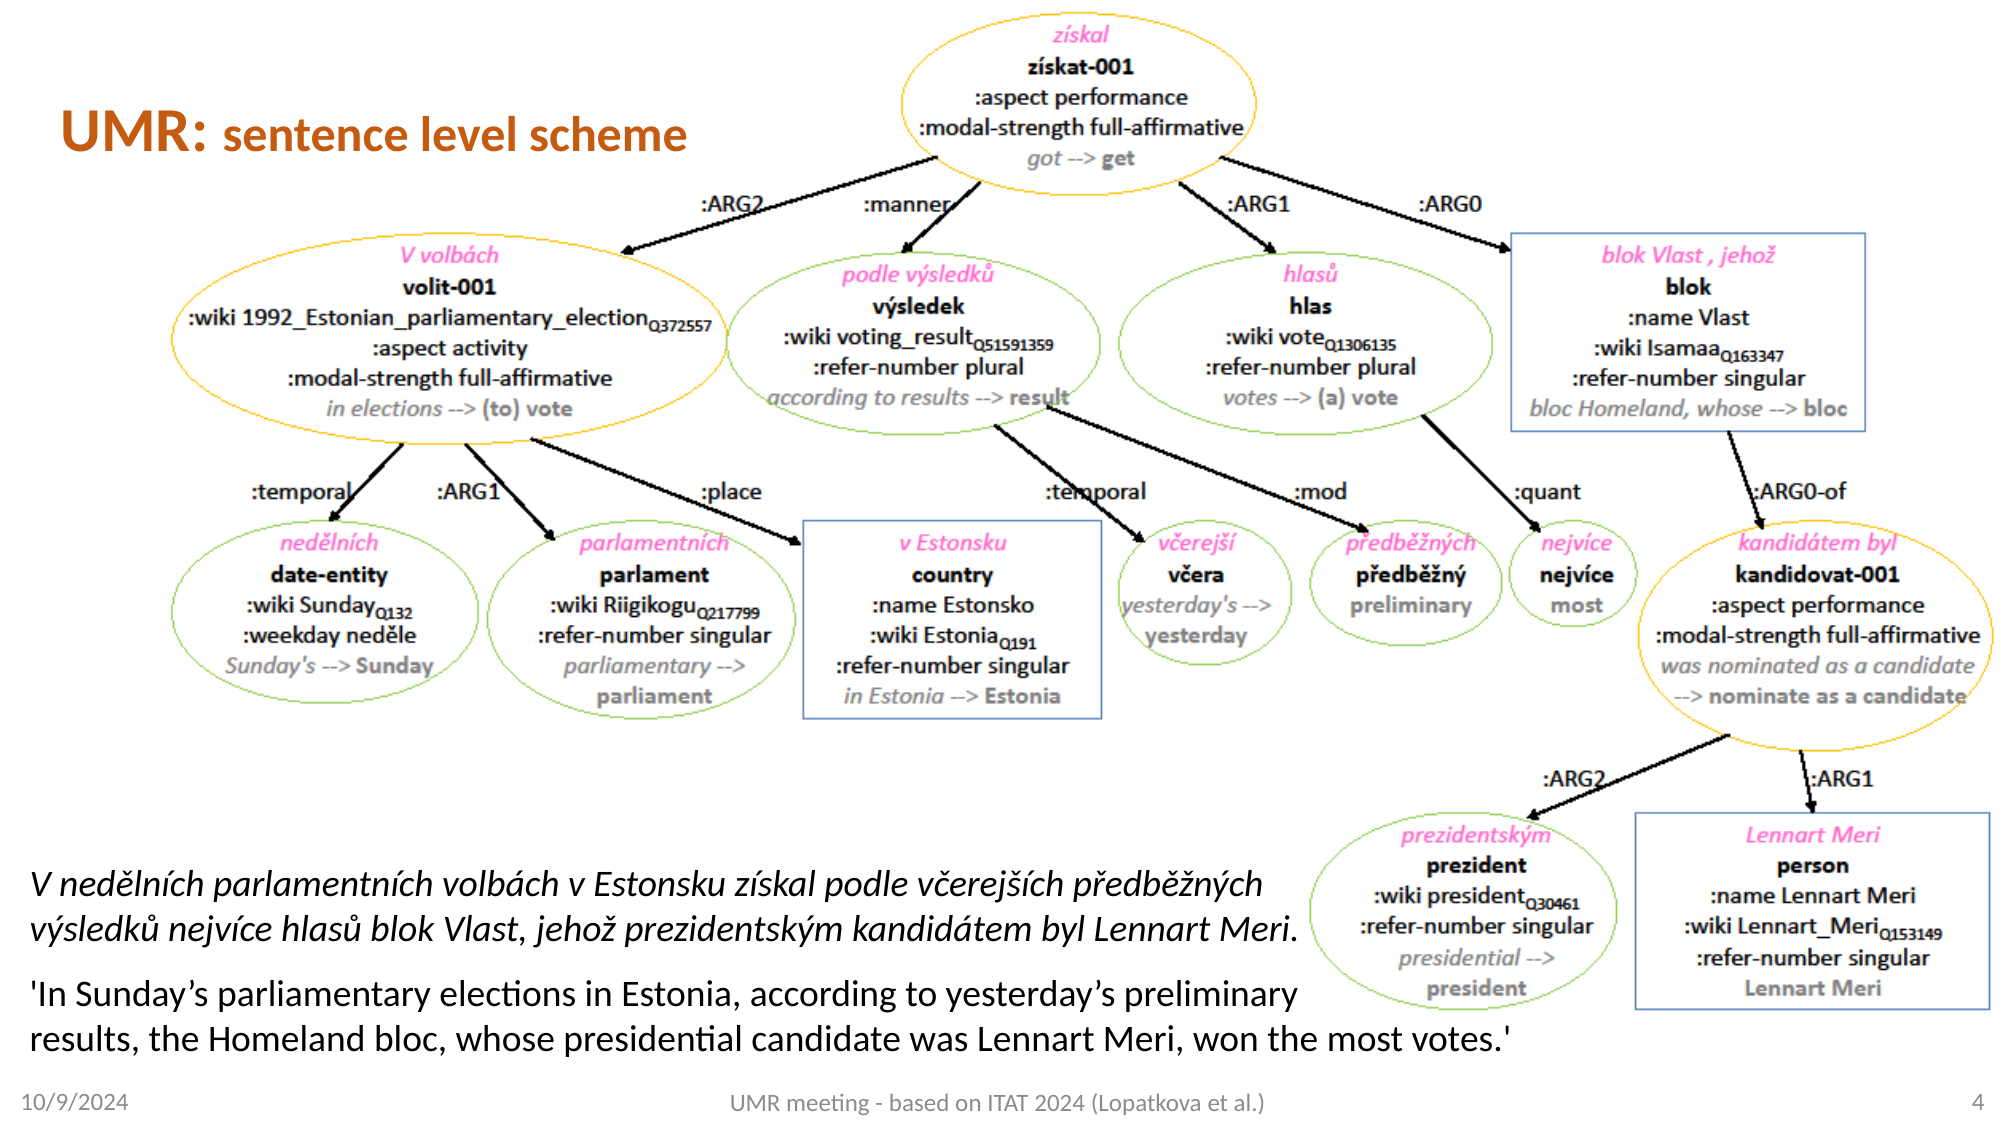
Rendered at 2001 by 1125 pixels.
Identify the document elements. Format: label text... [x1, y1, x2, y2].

text_box UMR: sentence level scheme [45, 74, 165, 203]
text_box V nedělních parlamentních volbách v Estonsku získal podle včerejších předběžných výsledků nejvíce hlasů blok Vlast, jehož prezidentským kandidátem byl Lennart Meri. 'In Sunday’s parliamentary elections in Estonia, according to yesterday’s preliminary results, the Homeland bloc, whose presidential candidate was Lennart Meri, won the most votes.' [14, 851, 1563, 1067]
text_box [165, 6, 1997, 1028]
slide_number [5, 1070, 456, 1125]
slide_number 4 [1549, 1070, 2000, 1125]
footer UMR meeting - based on ITAT 2024 (Lopatkova et al.) [660, 1071, 1336, 1125]
